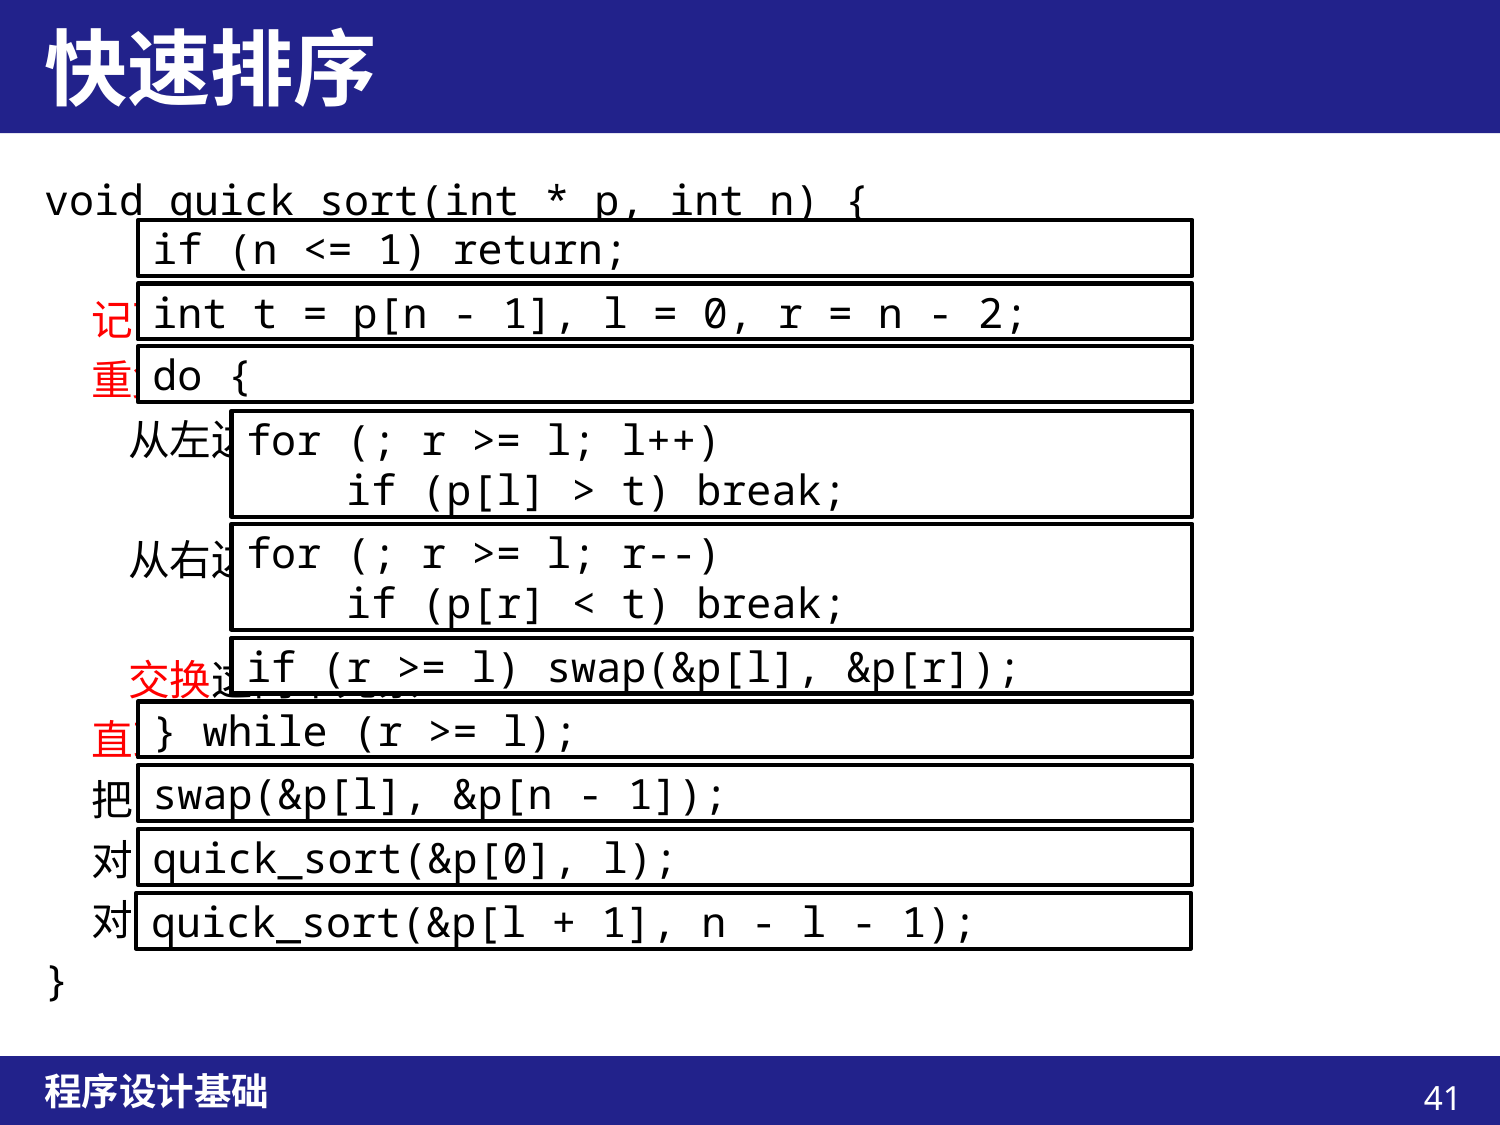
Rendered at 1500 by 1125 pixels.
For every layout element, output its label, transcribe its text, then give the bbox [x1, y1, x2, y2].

text_box swap(&p[l], &p[n - 1]); [136, 763, 1194, 823]
text_box for (; r >= l; r--) if (p[r] < t) break; [229, 522, 1194, 632]
text_box quick_sort(&p[l + 1], n - l - 1); [134, 891, 1193, 951]
text_box if (n <= 1) return; [136, 218, 1194, 278]
title 快速排序 [29, 0, 1469, 134]
text_box do { [136, 344, 1194, 404]
text_box quick_sort(&p[0], l); [136, 827, 1194, 887]
text_box if (r >= l) swap(&p[l], &p[r]); [229, 636, 1194, 696]
text_box } while (r >= l); [136, 699, 1194, 759]
text_box for (; r >= l; l++) if (p[l] > t) break; [229, 409, 1194, 519]
list void quick_sort(int * p, int n) { 记下最后一个元素为t 重复做 从左边开始找一个比t大的 从右边开始找一个比t小的 交换这两个元素 直到每个元素都与t比较过 把t交换到合适的位置 对t左边的元素排序 对t右边的元素排序 } [29, 156, 1469, 1034]
text_box int t = p[n - 1], l = 0, r = n - 2; [136, 281, 1194, 341]
